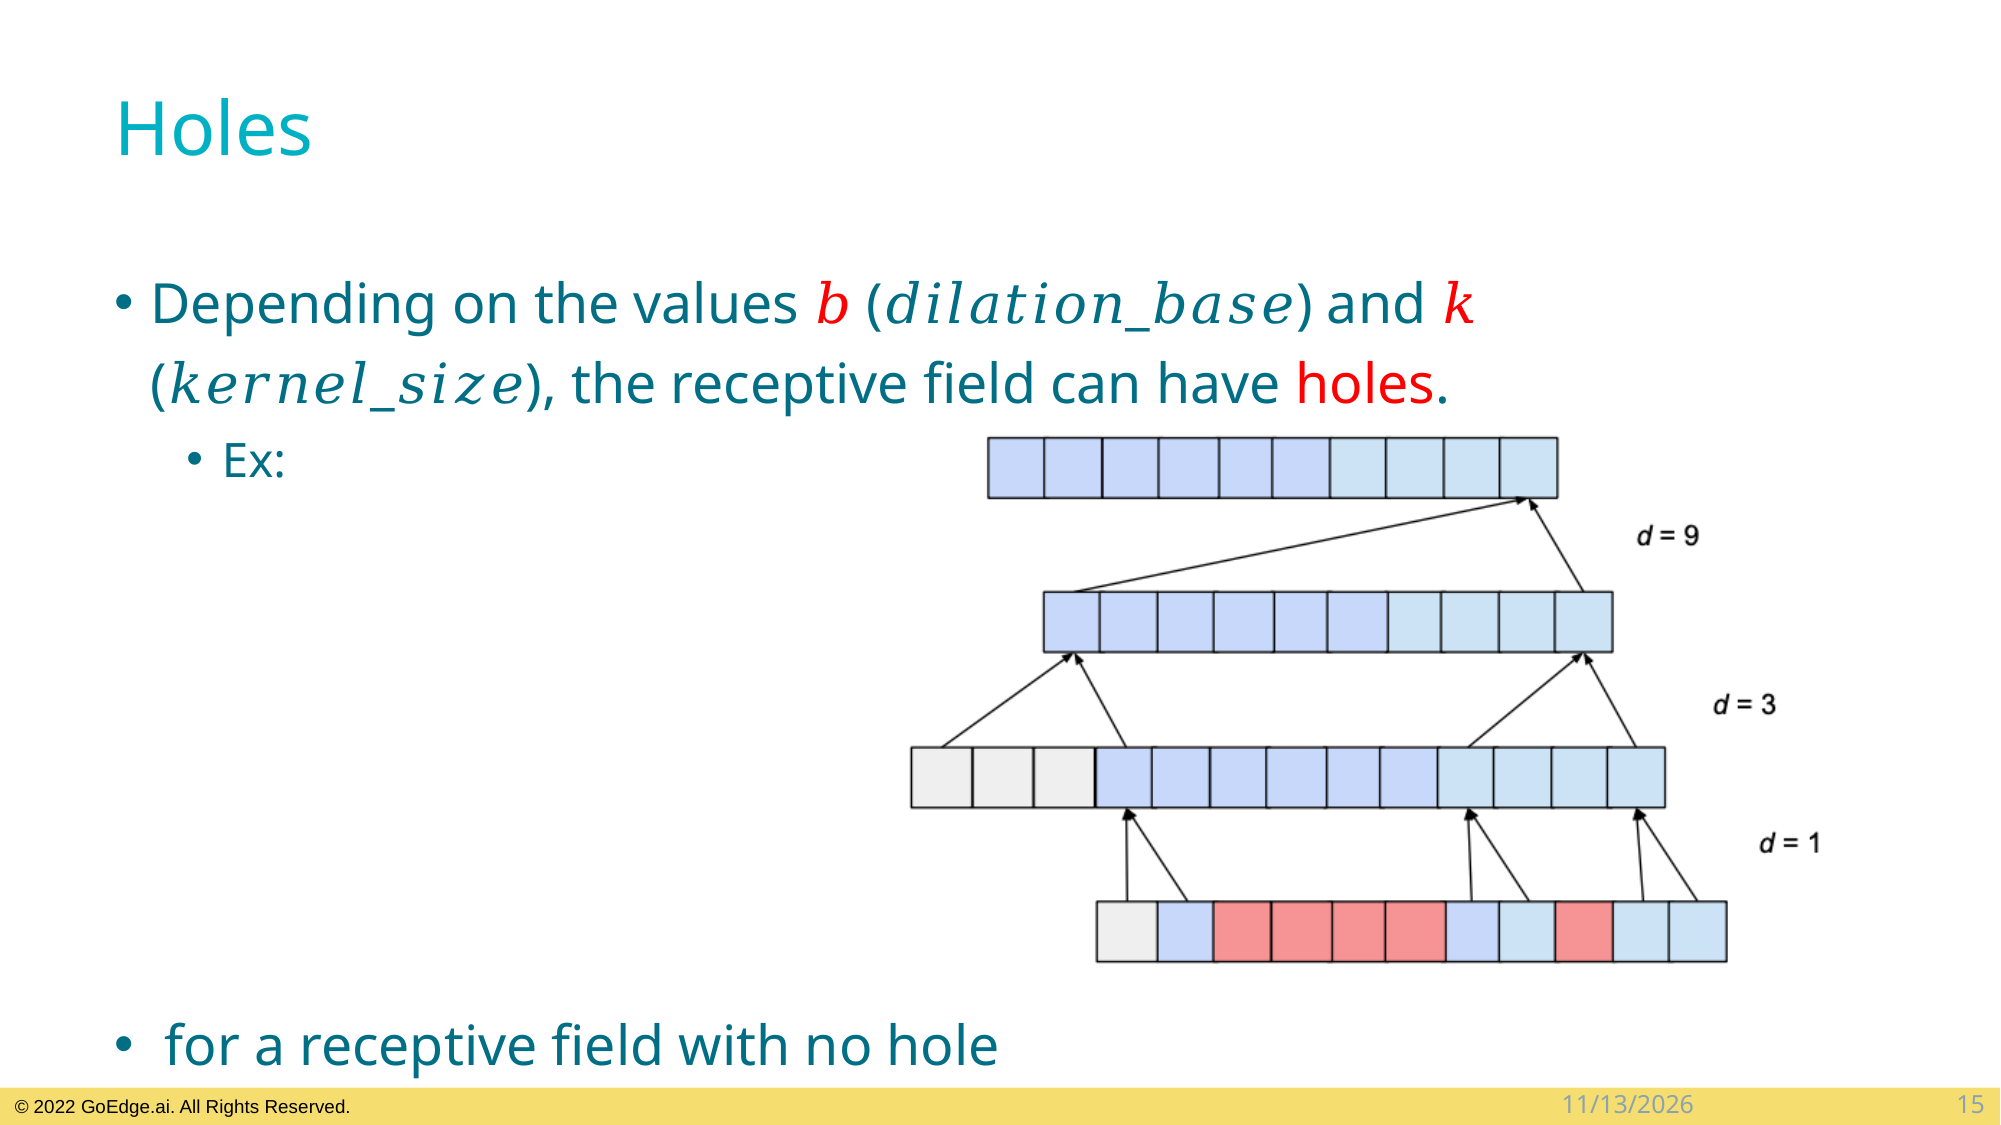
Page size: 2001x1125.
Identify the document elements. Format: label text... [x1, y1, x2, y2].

slide_number 15 [1850, 1086, 2000, 1125]
title Holes [99, 70, 1900, 191]
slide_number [1546, 1087, 1772, 1125]
picture [876, 410, 1853, 986]
